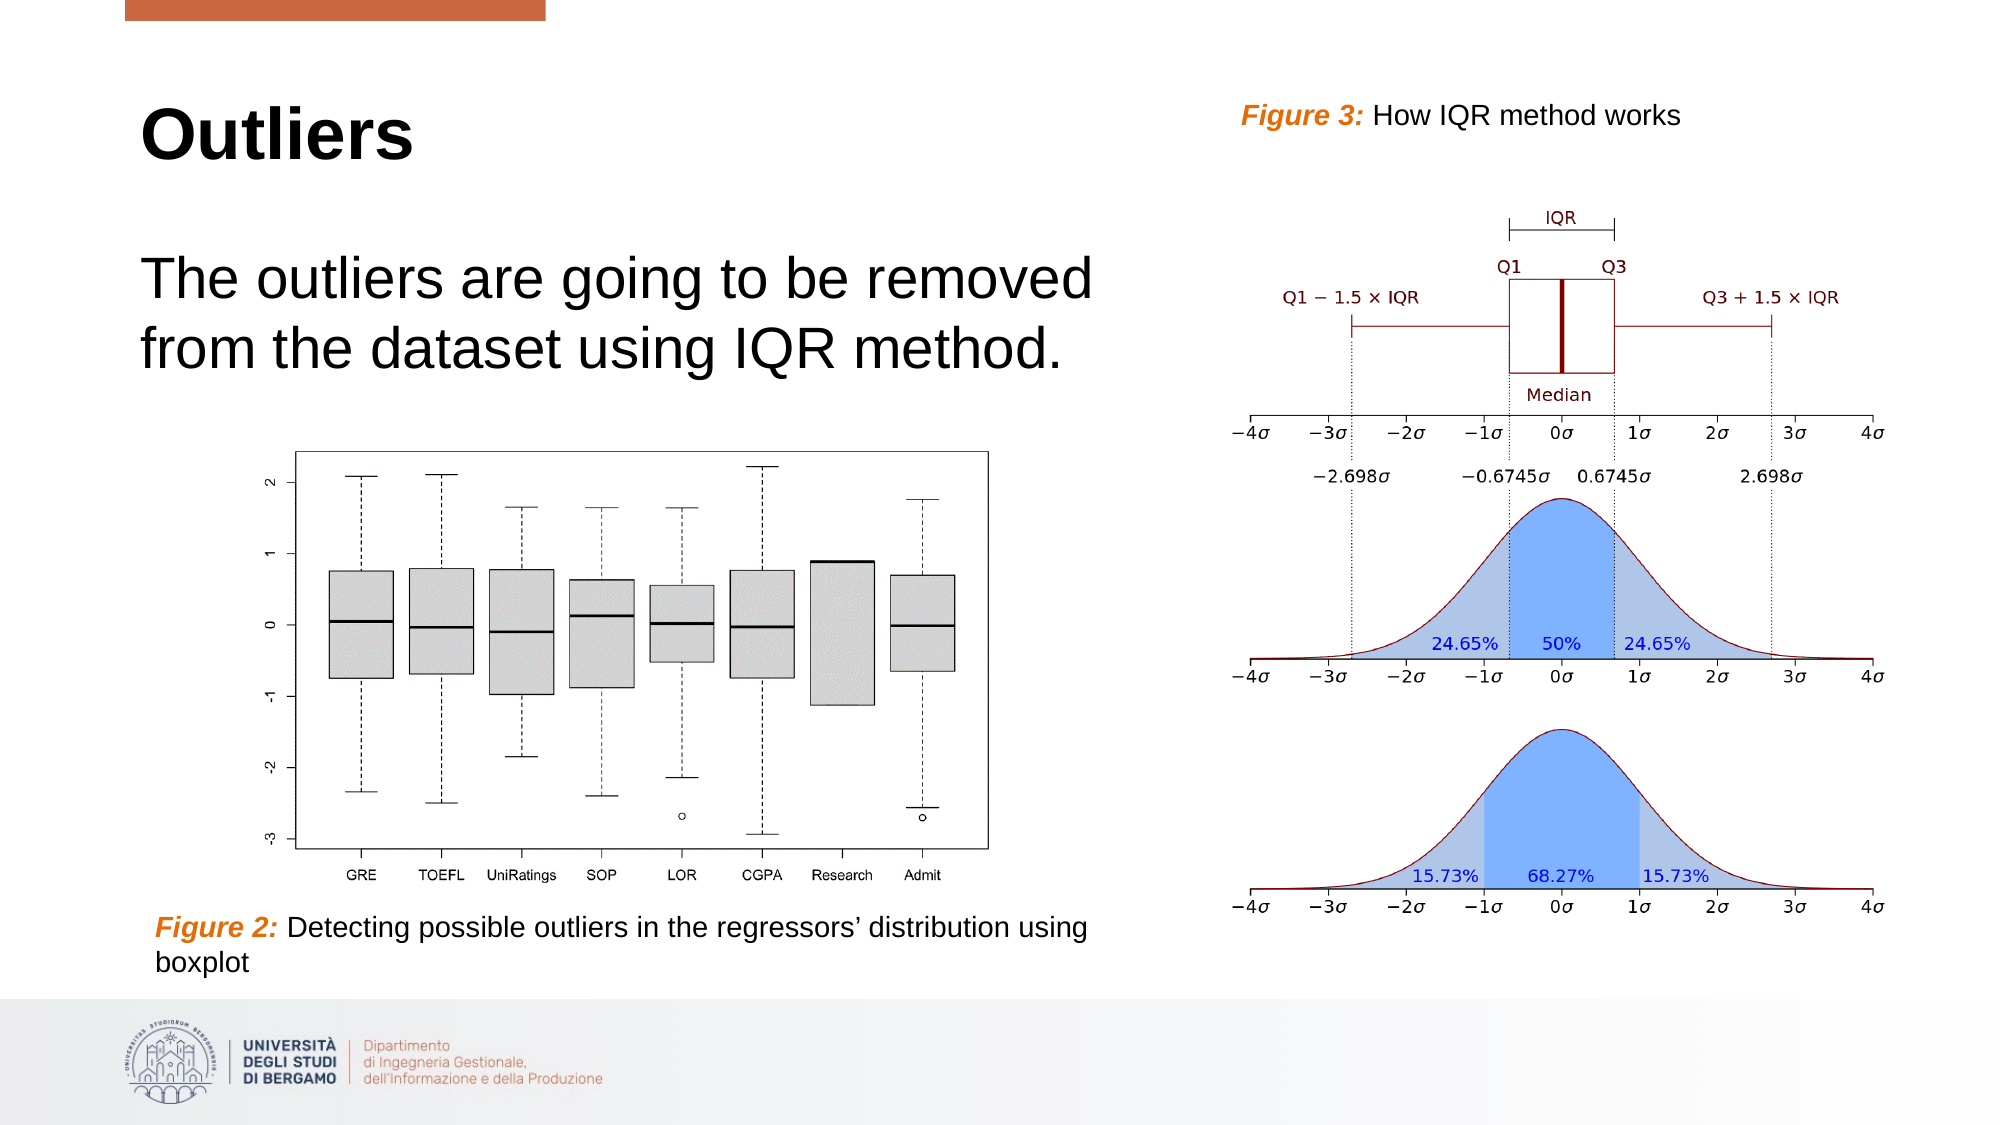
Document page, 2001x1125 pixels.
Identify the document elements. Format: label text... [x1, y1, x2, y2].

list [1225, 198, 1895, 927]
picture [0, 999, 2000, 1125]
text_box Figure 2: Detecting possible outliers in the regressors’ distribution using boxplot [140, 901, 1200, 987]
picture [224, 381, 1024, 937]
text_box Figure 3: How IQR method works [1226, 88, 1975, 139]
list The outliers are going to be removed from the dataset using IQR method. [140, 240, 1165, 878]
title Outliers [140, 86, 1860, 275]
